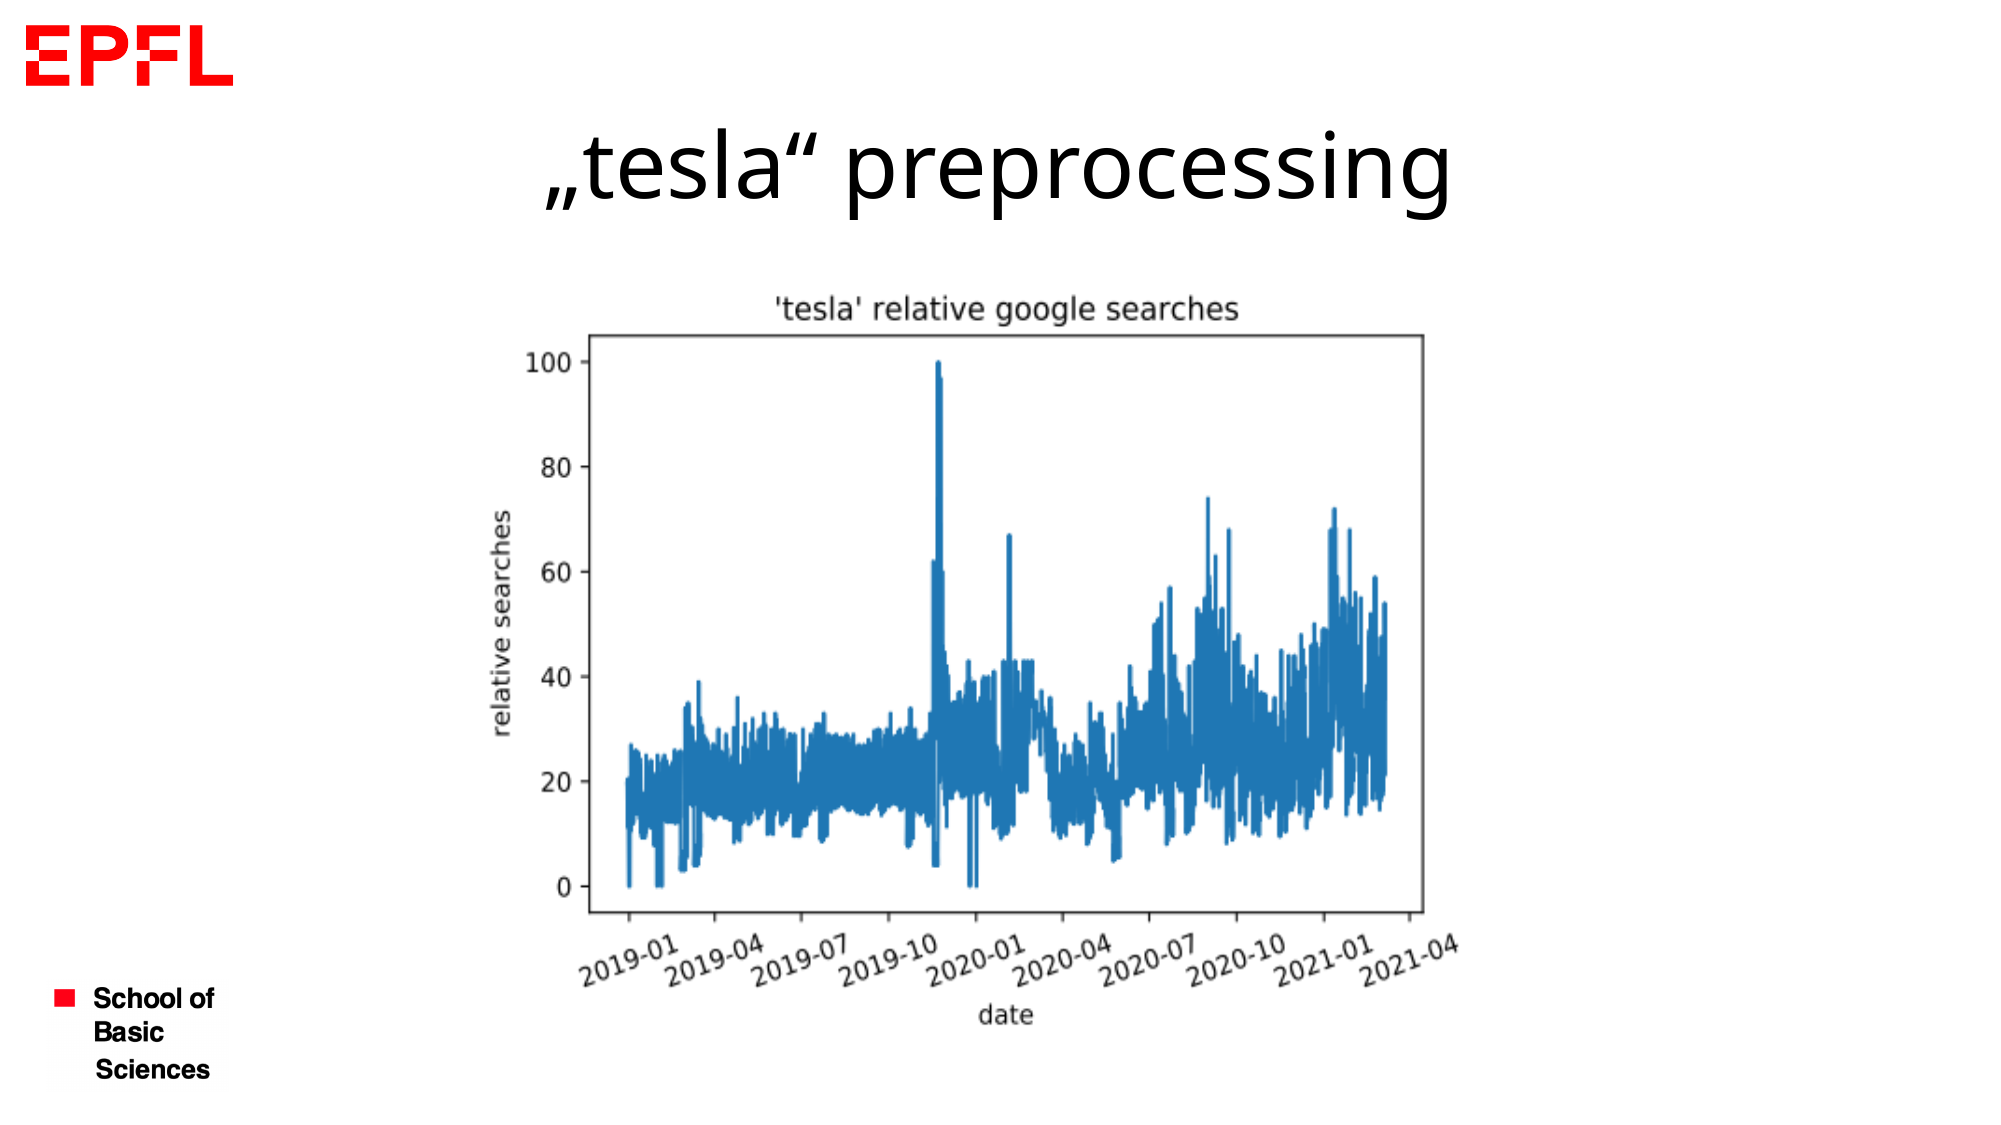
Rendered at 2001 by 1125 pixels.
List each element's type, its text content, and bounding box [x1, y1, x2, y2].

title „tesla“ preprocessing [137, 59, 1863, 278]
picture [46, 979, 229, 1092]
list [473, 277, 1478, 1045]
picture [0, 0, 259, 112]
